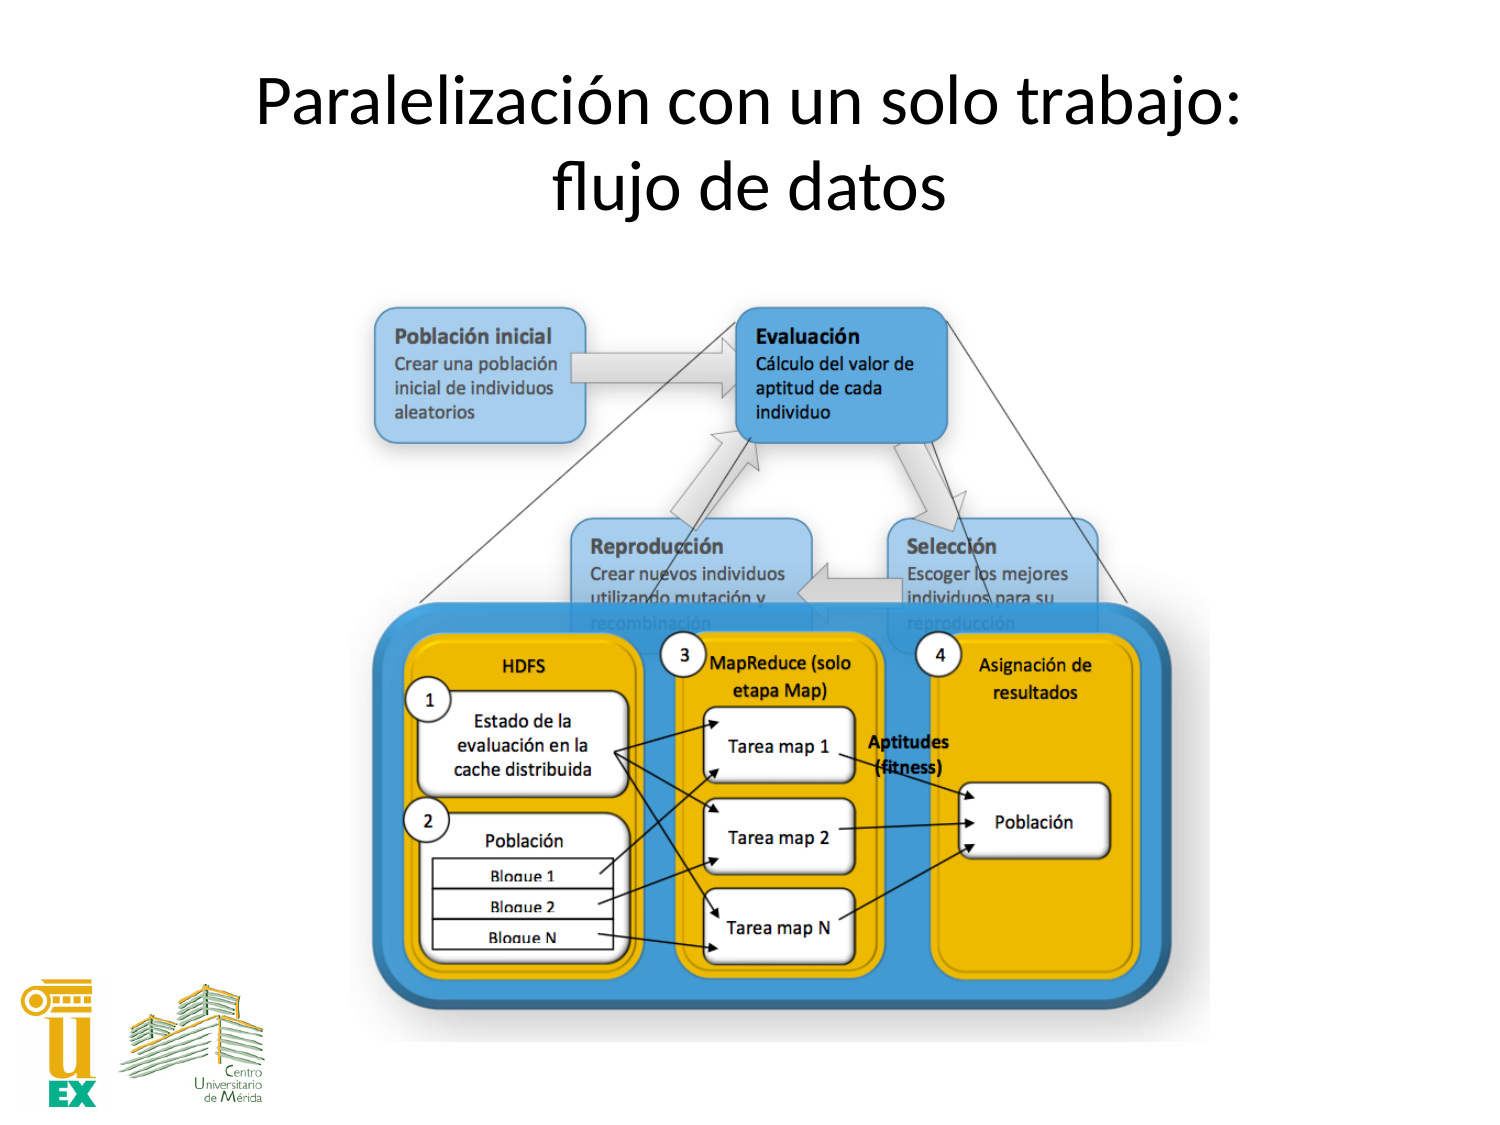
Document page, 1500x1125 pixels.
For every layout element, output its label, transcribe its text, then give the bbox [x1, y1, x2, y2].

picture [350, 290, 1210, 1042]
title Paralelización con un solo trabajo: flujo de datos [75, 45, 1425, 233]
picture [20, 978, 113, 1107]
picture [114, 978, 268, 1107]
